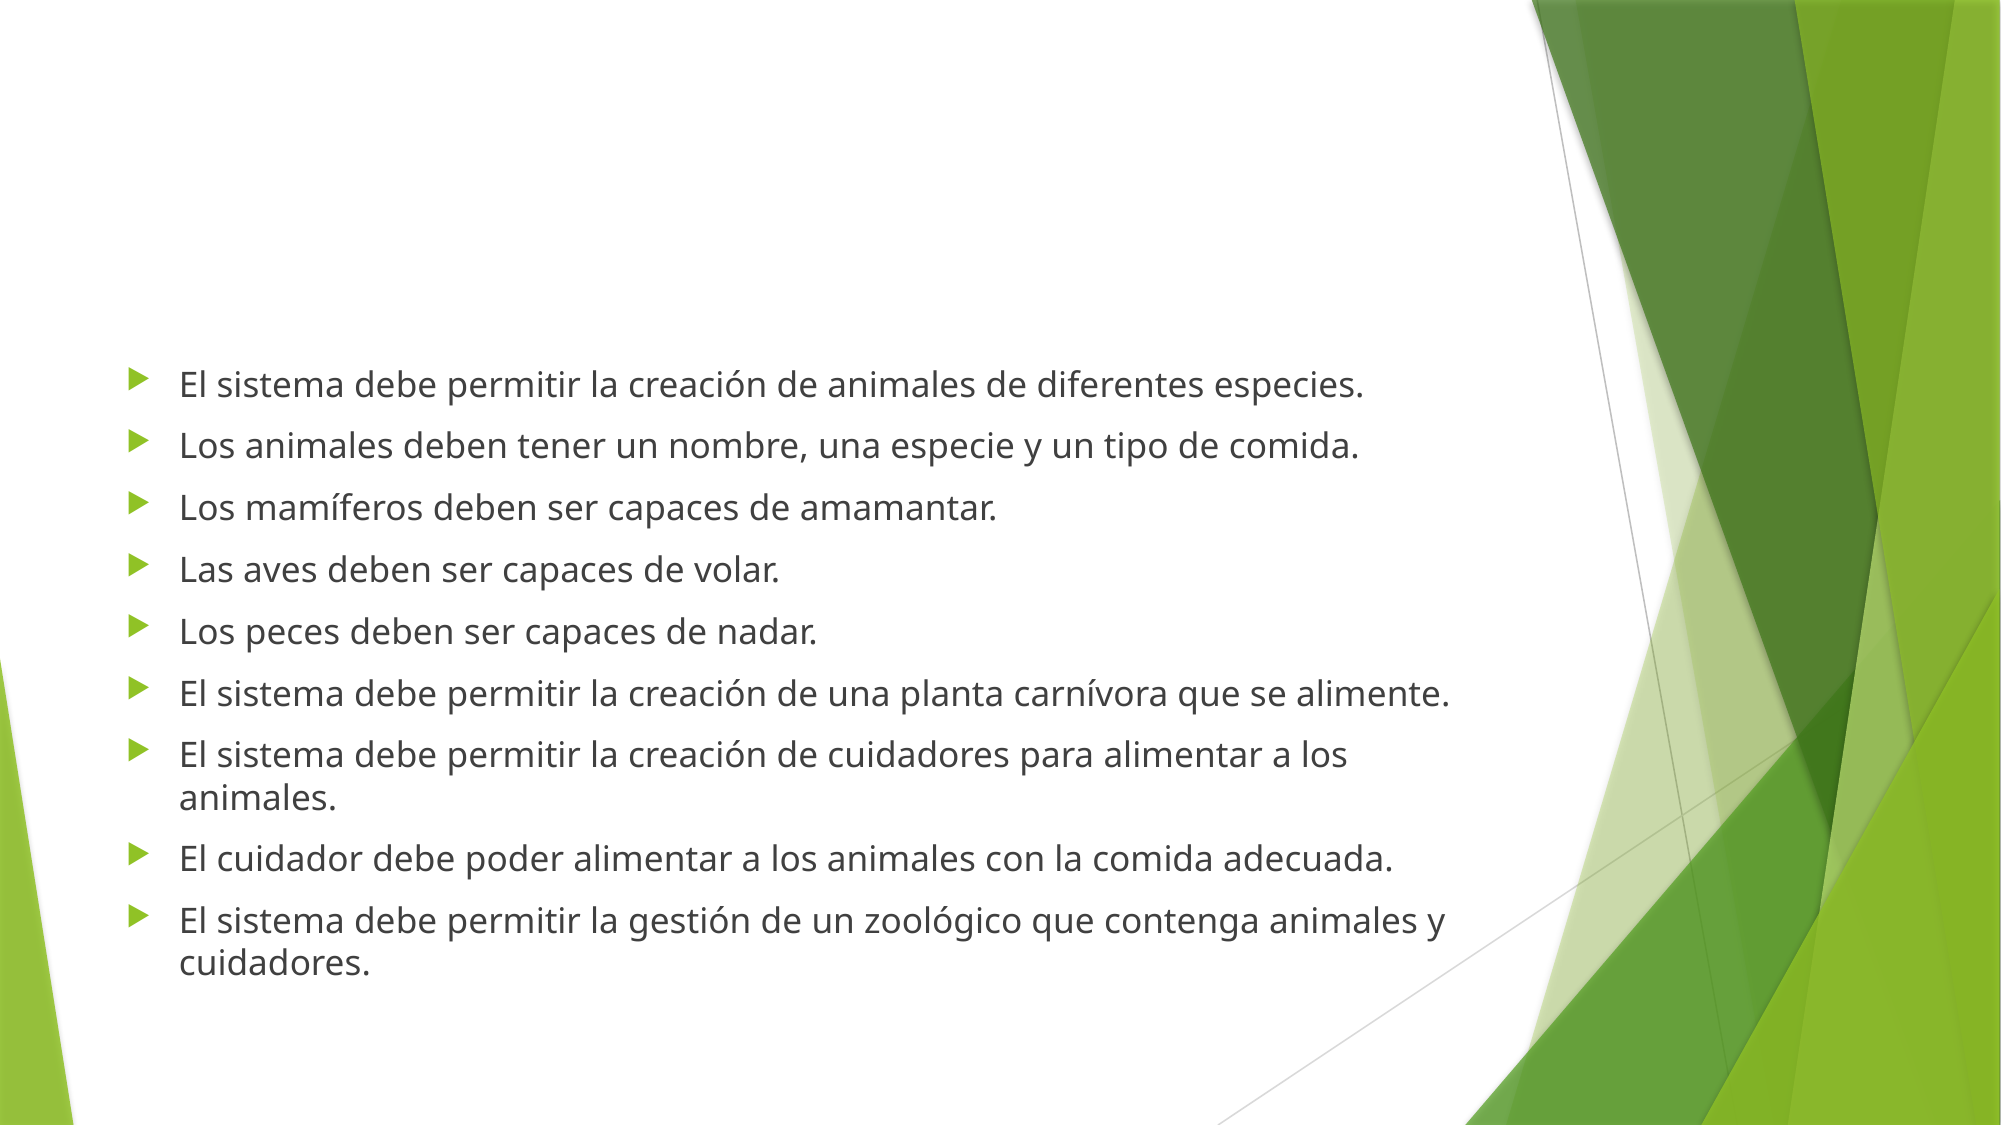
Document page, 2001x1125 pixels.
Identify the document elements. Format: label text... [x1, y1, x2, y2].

list El sistema debe permitir la creación de animales de diferentes especies. Los animales deben tener un nombre, una especie y un tipo de comida. Los mamíferos deben ser capaces de amamantar. Las aves deben ser capaces de volar. Los peces deben ser capaces de nadar. El sistema debe permitir la creación de una planta carnívora que se alimente. El sistema debe permitir la creación de cuidadores para alimentar a los animales. El cuidador debe poder alimentar a los animales con la comida adecuada. El sistema debe permitir la gestión de un zoológico que contenga animales y cuidadores. [111, 354, 1522, 992]
